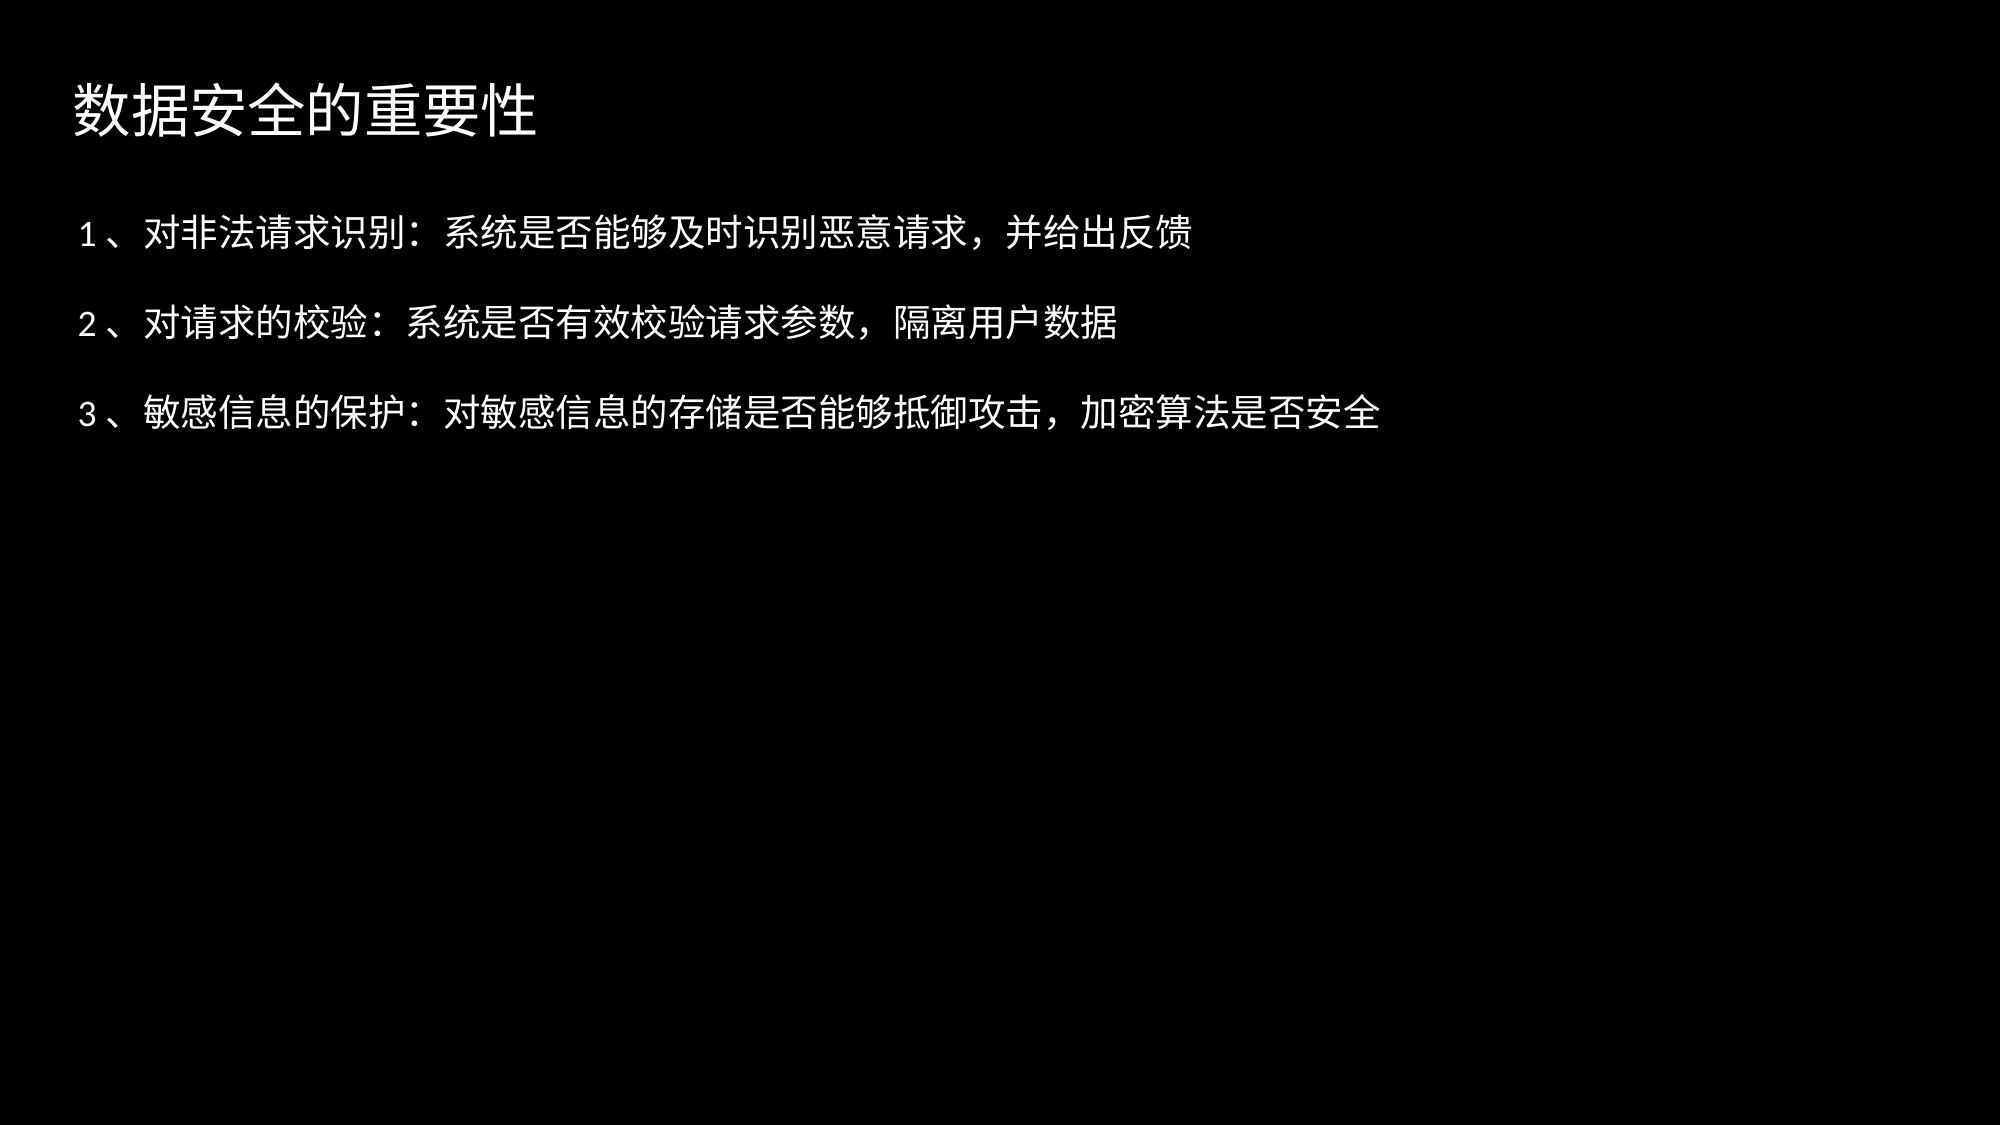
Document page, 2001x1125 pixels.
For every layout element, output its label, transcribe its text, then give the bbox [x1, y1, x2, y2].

text_box 1、对非法请求识别：系统是否能够及时识别恶意请求，并给出反馈 2、对请求的校验：系统是否有效校验请求参数，隔离用户数据 3、敏感信息的保护：对敏感信息的存储是否能够抵御攻击，加密算法是否安全 [62, 201, 1463, 442]
text_box 数据安全的重要性 [58, 66, 1030, 152]
